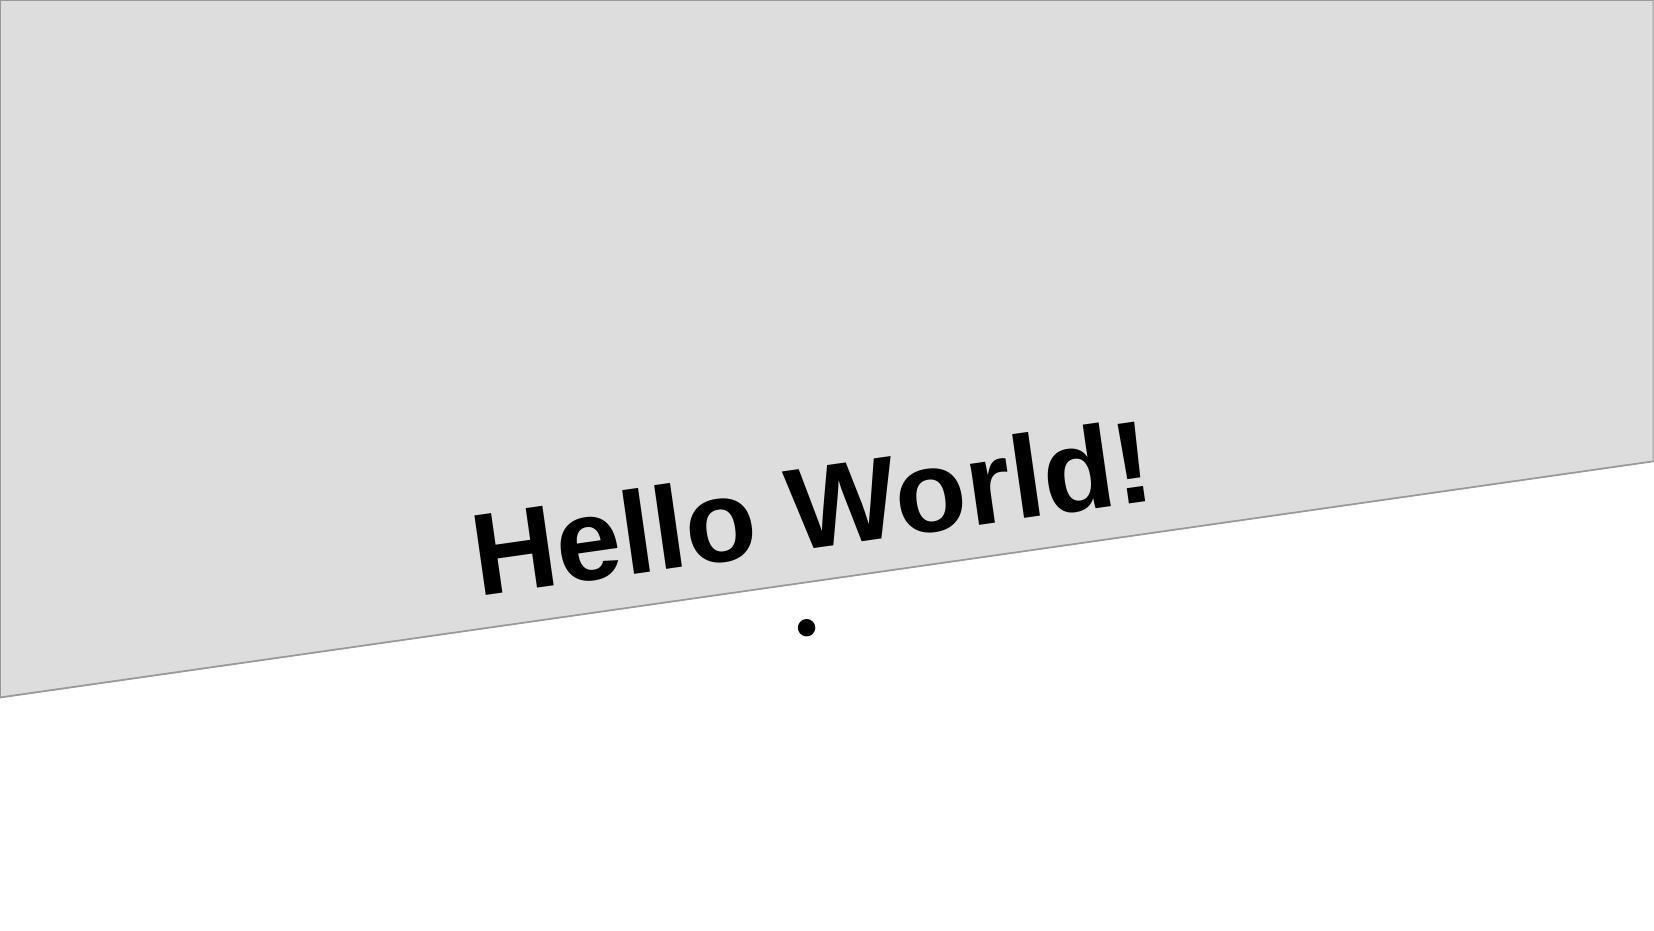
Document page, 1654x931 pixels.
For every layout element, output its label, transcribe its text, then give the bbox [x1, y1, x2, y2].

title Hello World! [61, 267, 1562, 737]
text_box [100, 478, 1545, 781]
